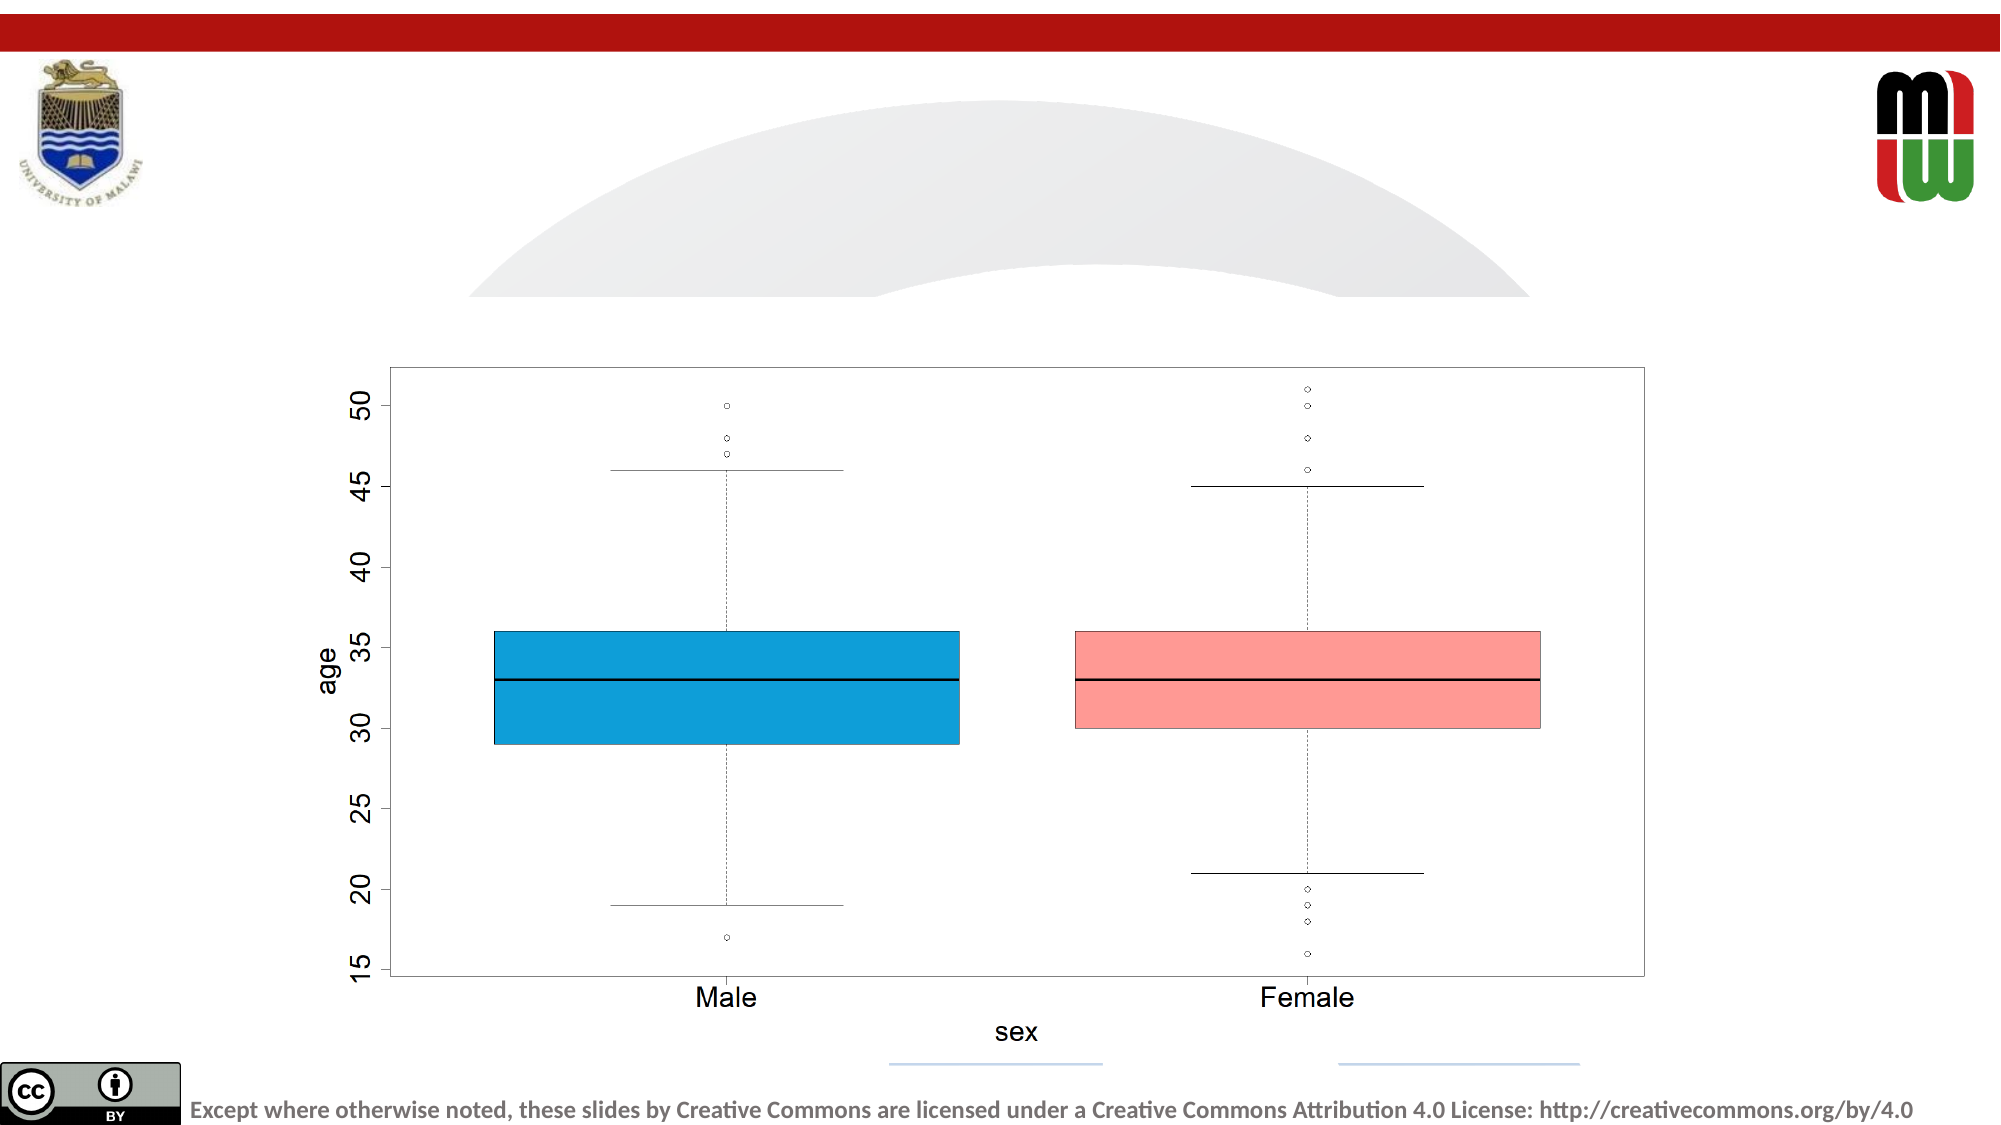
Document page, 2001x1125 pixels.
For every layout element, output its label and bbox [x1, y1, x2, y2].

picture [320, 297, 1680, 1063]
picture [19, 59, 143, 207]
picture [0, 1062, 181, 1125]
